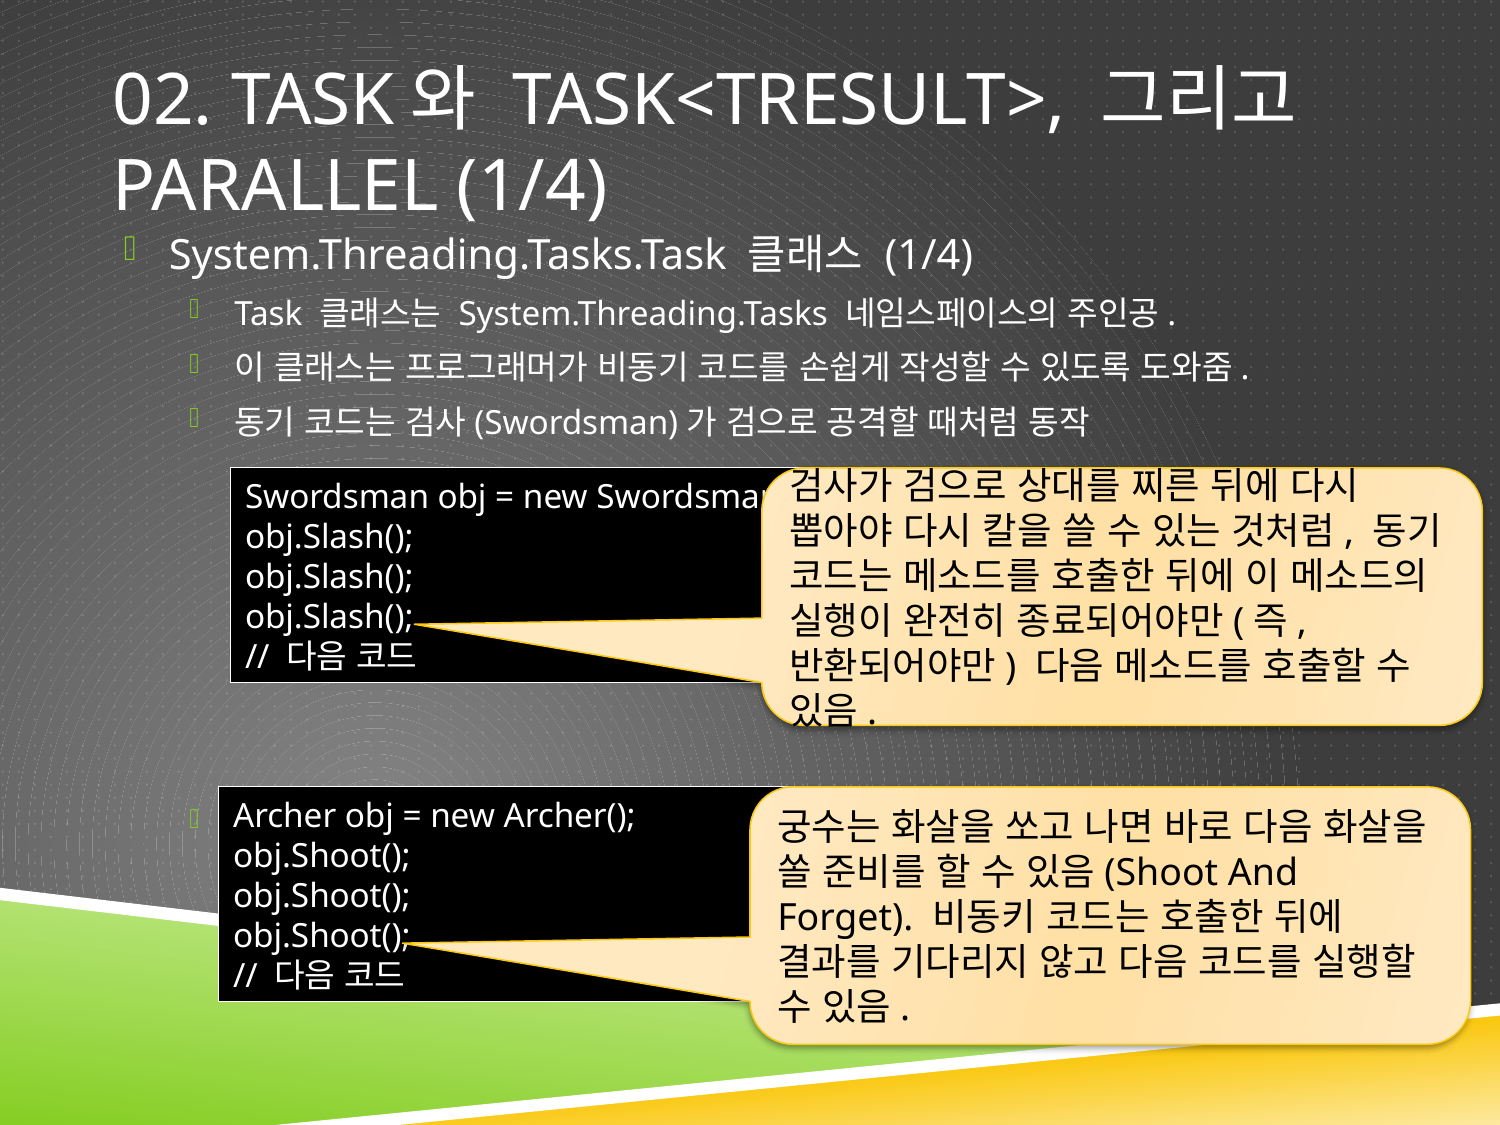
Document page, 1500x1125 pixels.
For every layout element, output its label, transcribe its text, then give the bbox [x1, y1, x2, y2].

text_box Archer obj = new Archer(); obj.Shoot(); obj.Shoot(); obj.Shoot(); // 다음 코드 [218, 786, 779, 1002]
text_box 검사가 검으로 상대를 찌른 뒤에 다시 뽑아야 다시 칼을 쓸 수 있는 것처럼, 동기 코드는 메소드를 호출한 뒤에 이 메소드의 실행이 완전히 종료되어야만(즉, 반환되어야만) 다음 메소드를 호출할 수 있음. [413, 467, 1484, 727]
text_box 궁수는 화살을 쏘고 나면 바로 다음 화살을 쏠 준비를 할 수 있음(Shoot And Forget). 비동키 코드는 호출한 뒤에 결과를 기다리지 않고 다음 코드를 실행할 수 있음. [401, 786, 1472, 1046]
text_box Swordsman obj = new Swordsman(); obj.Slash(); obj.Slash(); obj.Slash(); // 다음 코드 [230, 467, 792, 683]
title 02. Task와 Task<TResult>, 그리고 Parallel (1/4) [112, 45, 1388, 219]
list System.Threading.Tasks.Task 클래스 (1/4) Task 클래스는 System.Threading.Tasks 네임스페이스의 주인공. 이 클래스는 프로그래머가 비동기 코드를 손쉽게 작성할 수 있도록 도와줌. 동기 코드는 검사(Swordsman)가 검으로 공격할 때처럼 동작 비동기 코드는 궁수(S [112, 219, 1388, 887]
